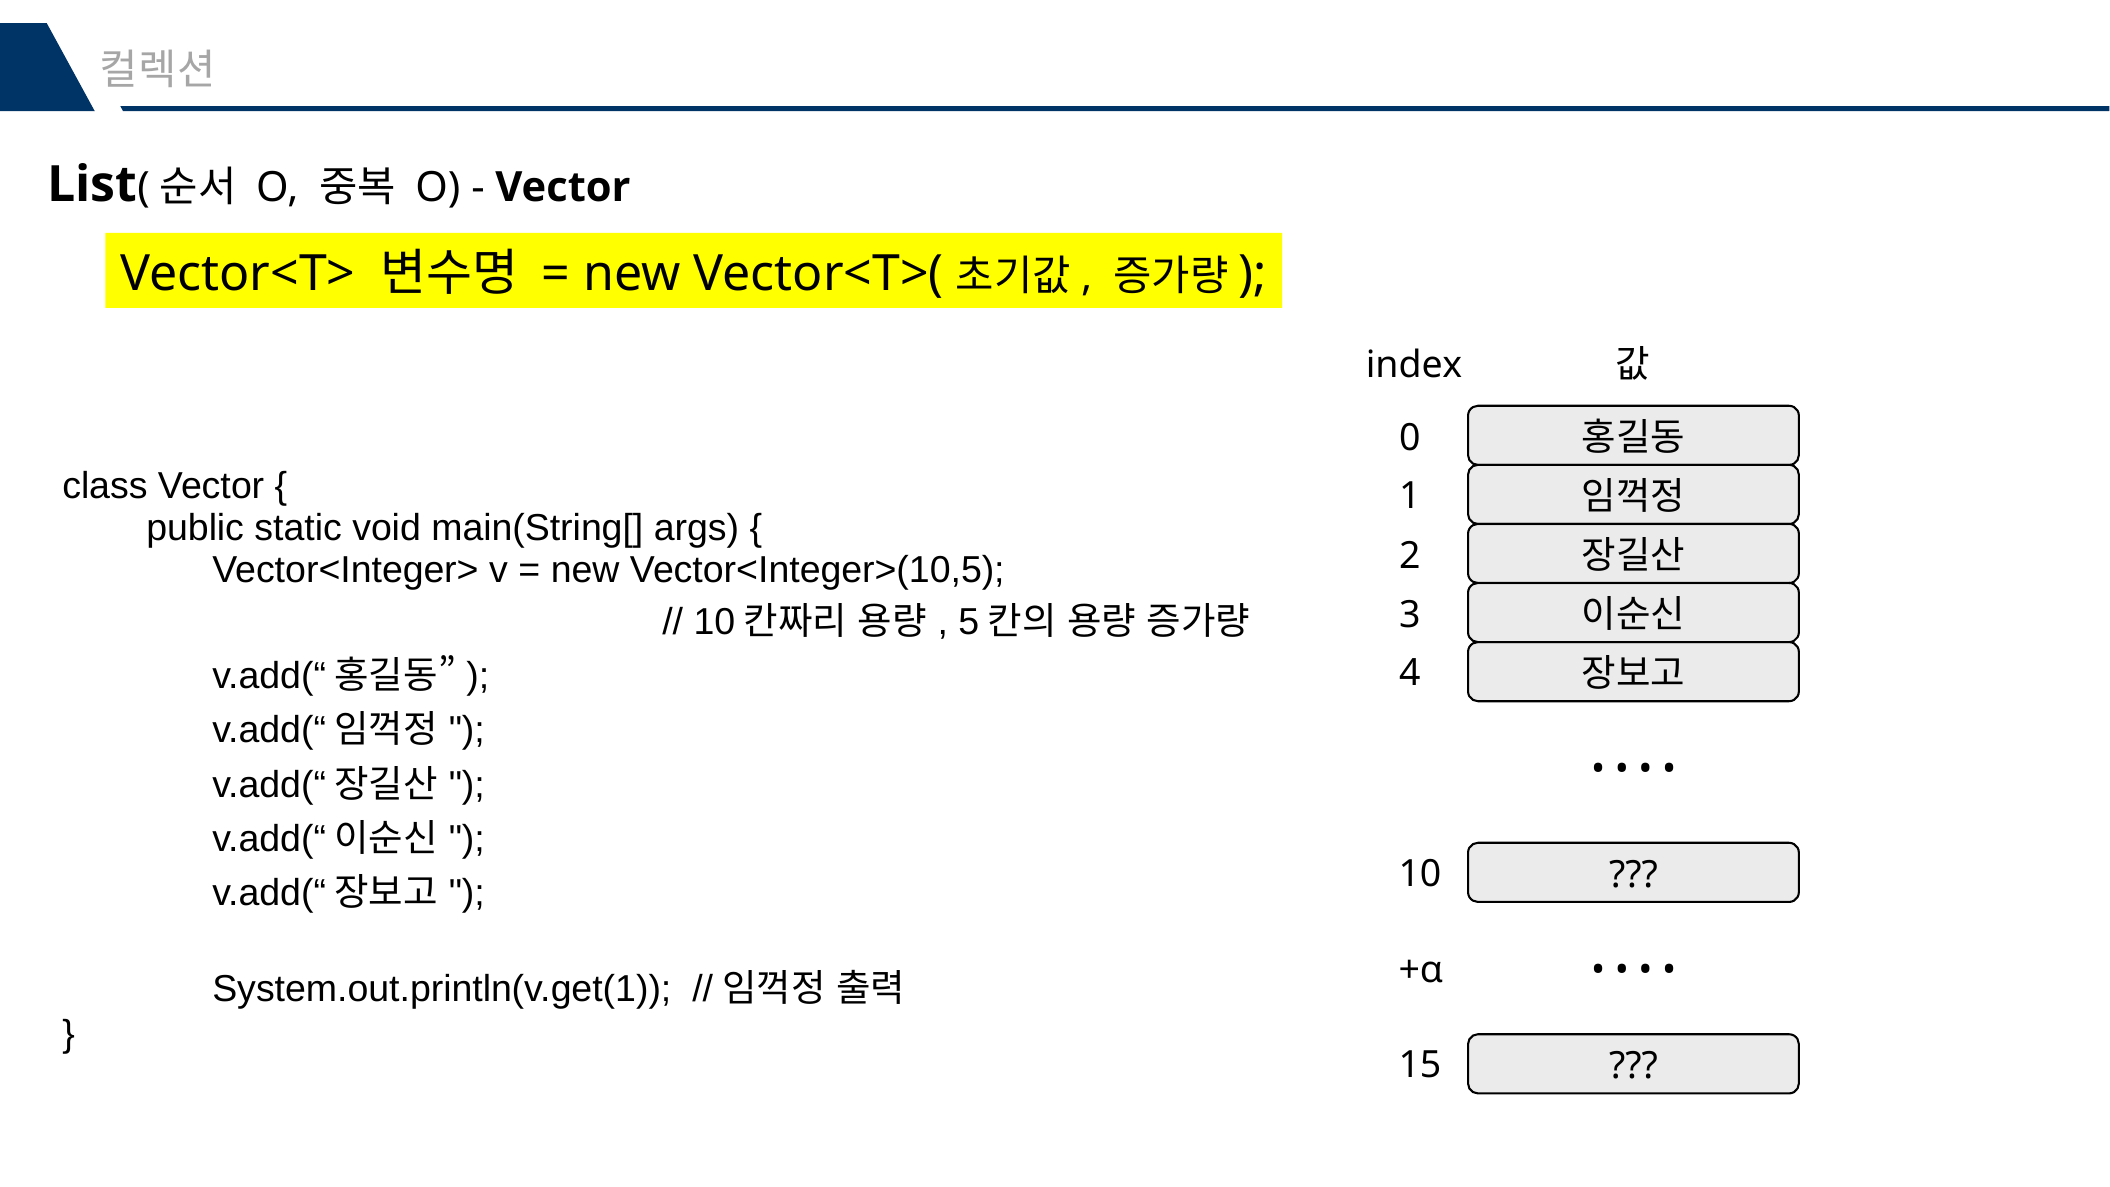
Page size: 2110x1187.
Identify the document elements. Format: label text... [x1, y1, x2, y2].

text_box 4 [1384, 640, 1436, 701]
text_box • • • • [1533, 736, 1735, 797]
text_box ??? [1467, 841, 1800, 903]
text_box 홍길동 [1467, 404, 1800, 465]
text_box 장길산 [1467, 522, 1800, 583]
text_box 값 [1600, 332, 1665, 393]
text_box [118, 104, 2110, 113]
text_box • • • • [1533, 937, 1735, 998]
text_box ??? [1467, 1033, 1800, 1095]
text_box 3 [1384, 582, 1436, 640]
text_box 컬렉션 [99, 42, 604, 93]
text_box 0 [1384, 404, 1436, 463]
text_box 이순신 [1467, 581, 1800, 642]
table_header class Vector { public static void main(String[] args) { Vector<Integer> v = new Vector<Integer>(10,5); // 10칸짜리 용량, 5칸의 용량 증가량 v.add(“홍길동”); v.add(“임꺽정"); v.add(“장길산"); v.add(“이순신"); v.add(“장보고"); System.out.println(v.get(1)); //임꺽정 출력 } [47, 457, 1283, 1012]
text_box 1 [1384, 463, 1436, 523]
text_box +α [1383, 937, 1459, 997]
text_box 장보고 [1467, 641, 1800, 703]
text_box index [1350, 332, 1478, 393]
text_box Vector<T> 변수명 = new Vector<T>(초기값, 증가량); [105, 232, 1283, 308]
text_box [0, 22, 97, 113]
text_box 2 [1384, 523, 1436, 582]
text_box 15 [1383, 1032, 1457, 1093]
text_box 임꺽정 [1467, 463, 1800, 524]
text_box 10 [1383, 841, 1457, 902]
text_box List(순서 O, 중복 O) - Vector [32, 144, 814, 220]
